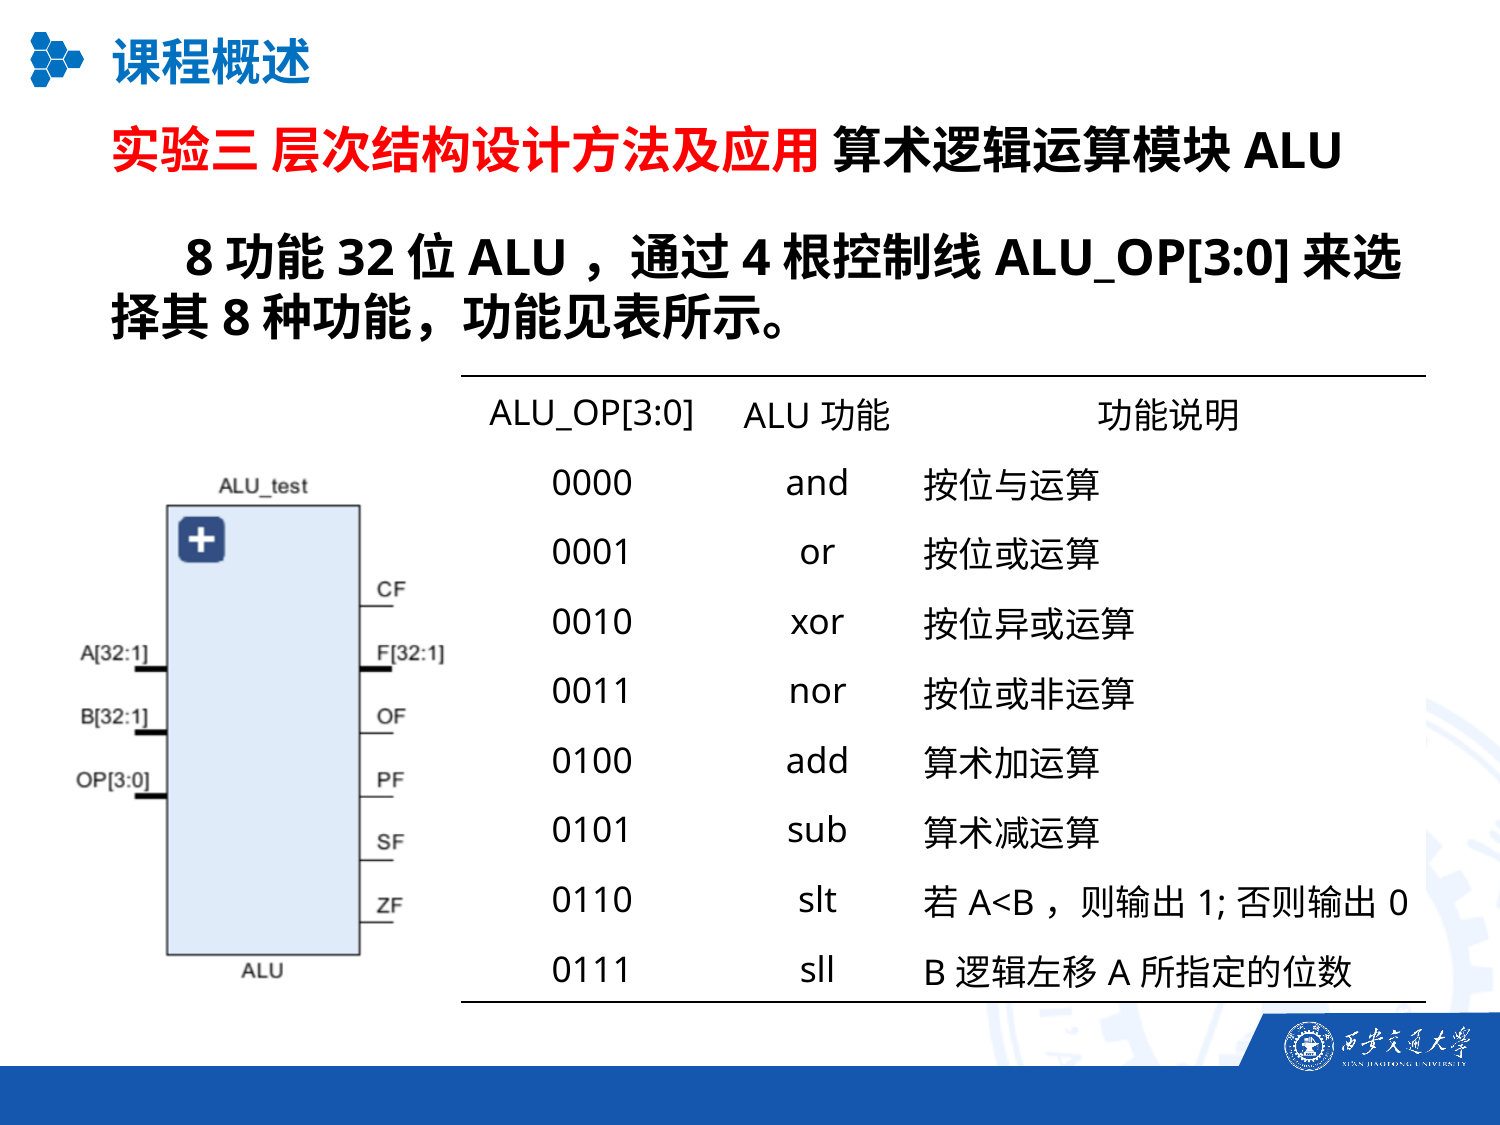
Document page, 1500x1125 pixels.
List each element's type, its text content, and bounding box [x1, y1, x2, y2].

table_cell 按位或运算 [911, 515, 1426, 585]
text_box 8功能32位ALU，通过4根控制线ALU_OP[3:0]来选择其8种功能，功能见表所示。 [95, 217, 1427, 353]
table_cell slt [724, 863, 911, 933]
table_cell sub [724, 793, 911, 863]
table_cell 0100 [461, 724, 724, 793]
table_cell or [724, 515, 911, 585]
text_box 实验三 层次结构设计方法及应用 算术逻辑运算模块ALU [95, 111, 1443, 186]
table_cell 0001 [461, 515, 724, 585]
table_cell sll [724, 933, 911, 1001]
table_cell 算术加运算 [911, 724, 1426, 793]
table_header 功能说明 [911, 377, 1426, 445]
table_header ALU功能 [724, 377, 911, 445]
table_cell and [724, 445, 911, 515]
table_cell 0000 [461, 445, 724, 515]
table_cell xor [724, 585, 911, 654]
table_cell 算术减运算 [911, 793, 1426, 863]
table_cell 若A<B，则输出1;否则输出0 [911, 863, 1426, 933]
table_cell 0010 [461, 585, 724, 654]
table_cell 按位异或运算 [911, 585, 1426, 654]
table_cell add [724, 724, 911, 793]
table_cell nor [724, 654, 911, 724]
table_cell 0111 [461, 933, 724, 1001]
table_header ALU_OP[3:0] [461, 377, 724, 445]
table_cell 按位或非运算 [911, 654, 1426, 724]
table_cell B逻辑左移A所指定的位数 [911, 933, 1426, 1001]
table_cell 0110 [461, 863, 724, 933]
table_cell 0011 [461, 654, 724, 724]
picture [68, 447, 461, 987]
table_cell 0101 [461, 793, 724, 863]
table_cell 按位与运算 [911, 445, 1426, 515]
text_box 课程概述 [96, 22, 327, 98]
